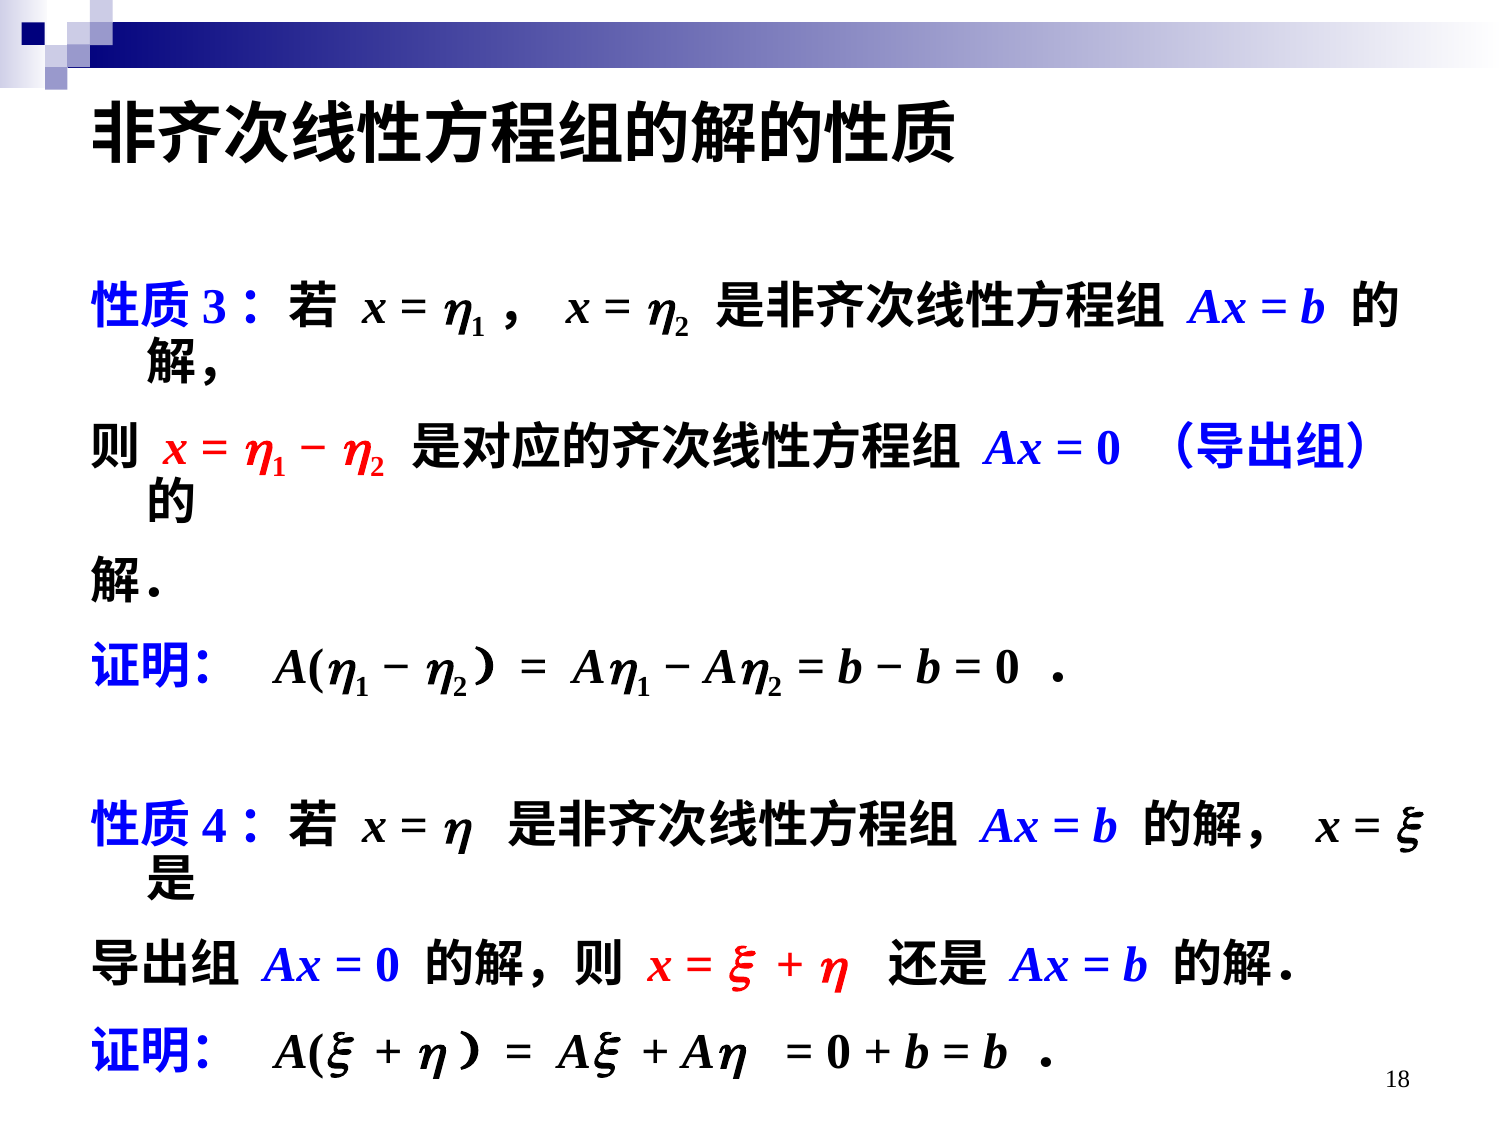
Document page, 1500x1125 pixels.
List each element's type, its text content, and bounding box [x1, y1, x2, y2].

list 性质3：若 x = h1， x = h2 是非齐次线性方程组 Ax = b 的解， 则 x = h1 − h2 是对应的齐次线性方程组 Ax = 0 （导出组）的 解． 证明： A(h1 − h2 ) = Ah1 − Ah2 = b − b = 0 ． 性质4：若 x = h 是非齐次线性方程组 Ax = b 的解， x = x 是 导出组 Ax = 0 的解，则 x = x + h 还是 Ax = b 的解． 证明： A(x + h ) = Ax + Ah = 0 + b = b ． [74, 266, 1436, 1089]
slide_number 18 [1074, 1024, 1426, 1101]
title 非齐次线性方程组的解的性质 [74, 18, 1426, 244]
